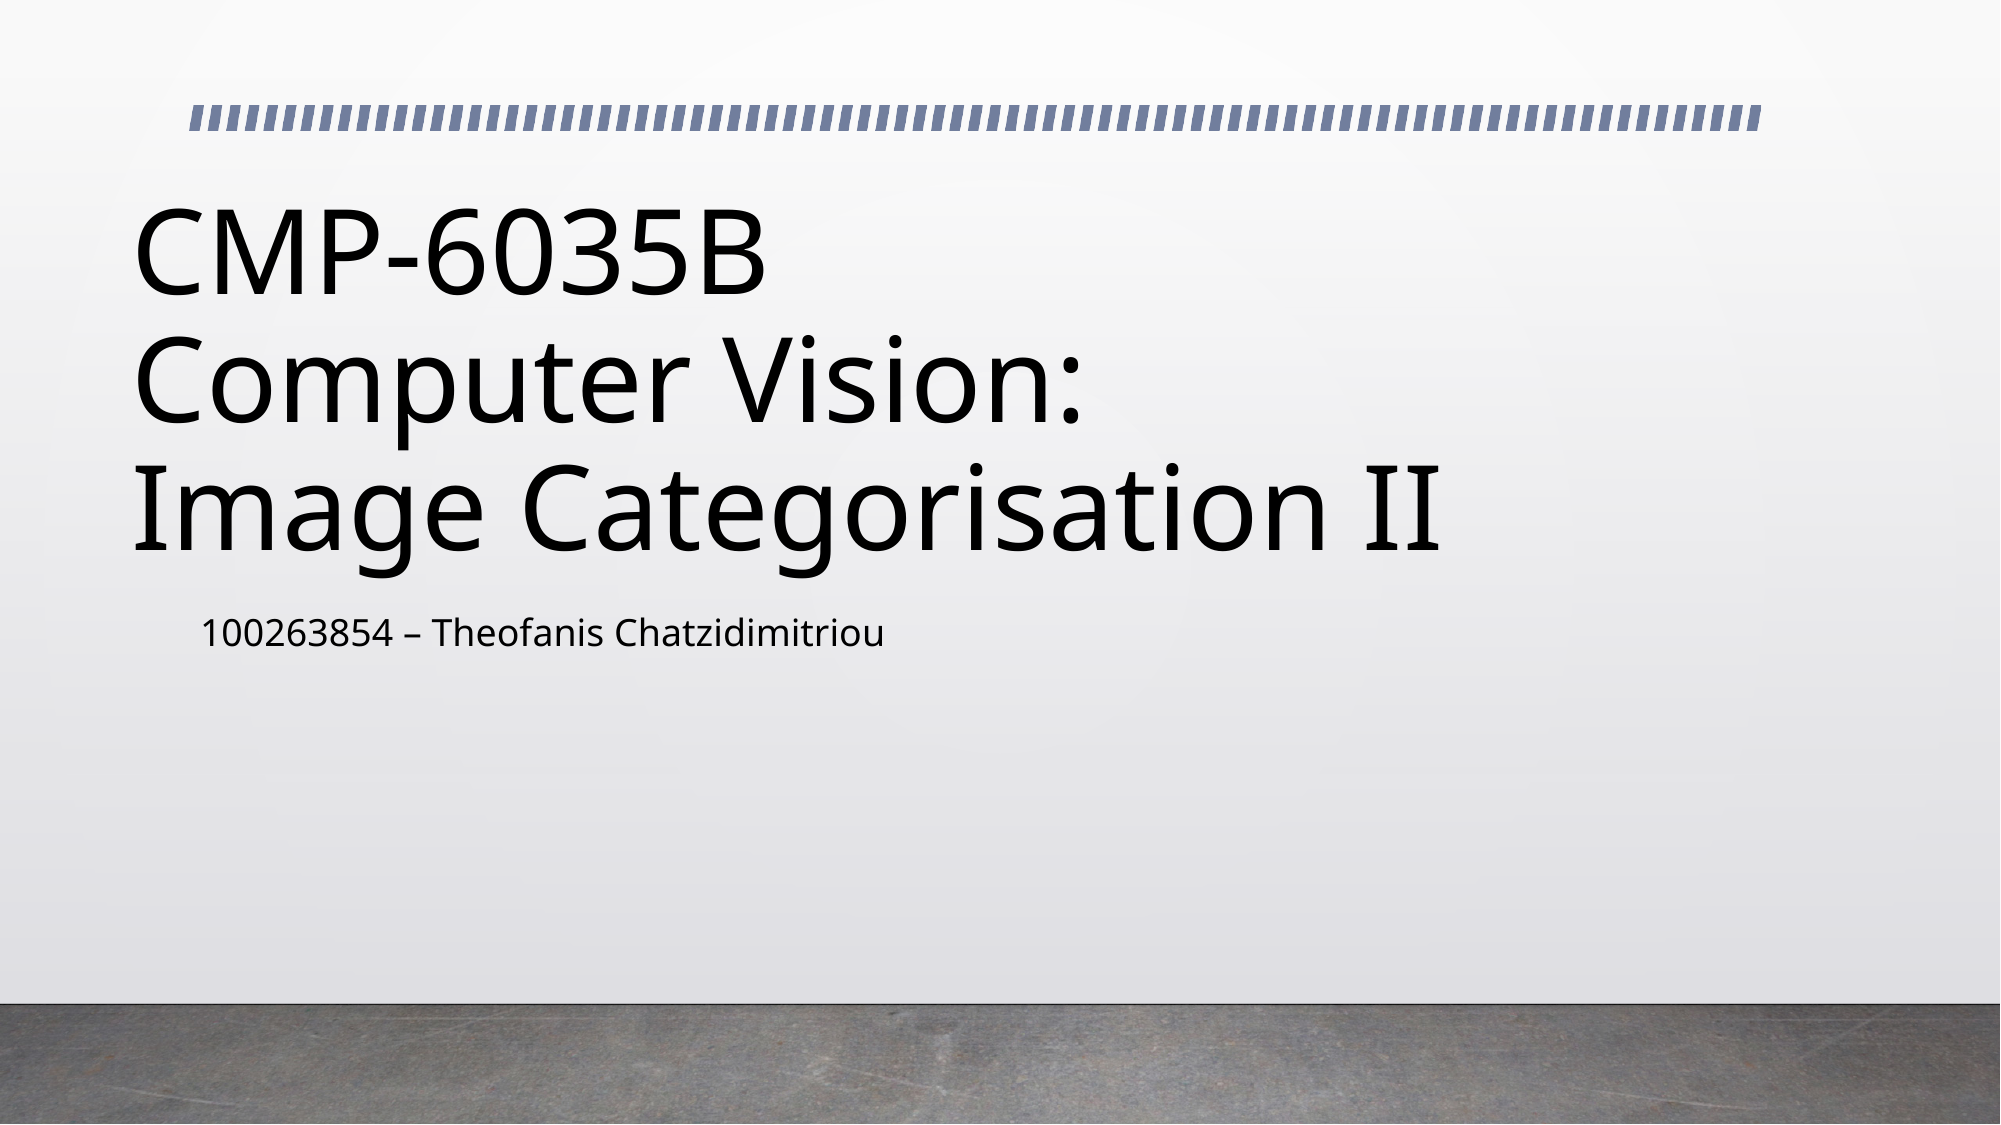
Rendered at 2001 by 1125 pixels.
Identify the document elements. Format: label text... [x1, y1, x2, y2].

subtitle 100263854 – Theofanis Chatzidimitriou [185, 584, 1602, 761]
title CMP-6035B Computer Vision: Image Categorisation II [116, 184, 1750, 576]
picture [0, 1004, 2000, 1124]
